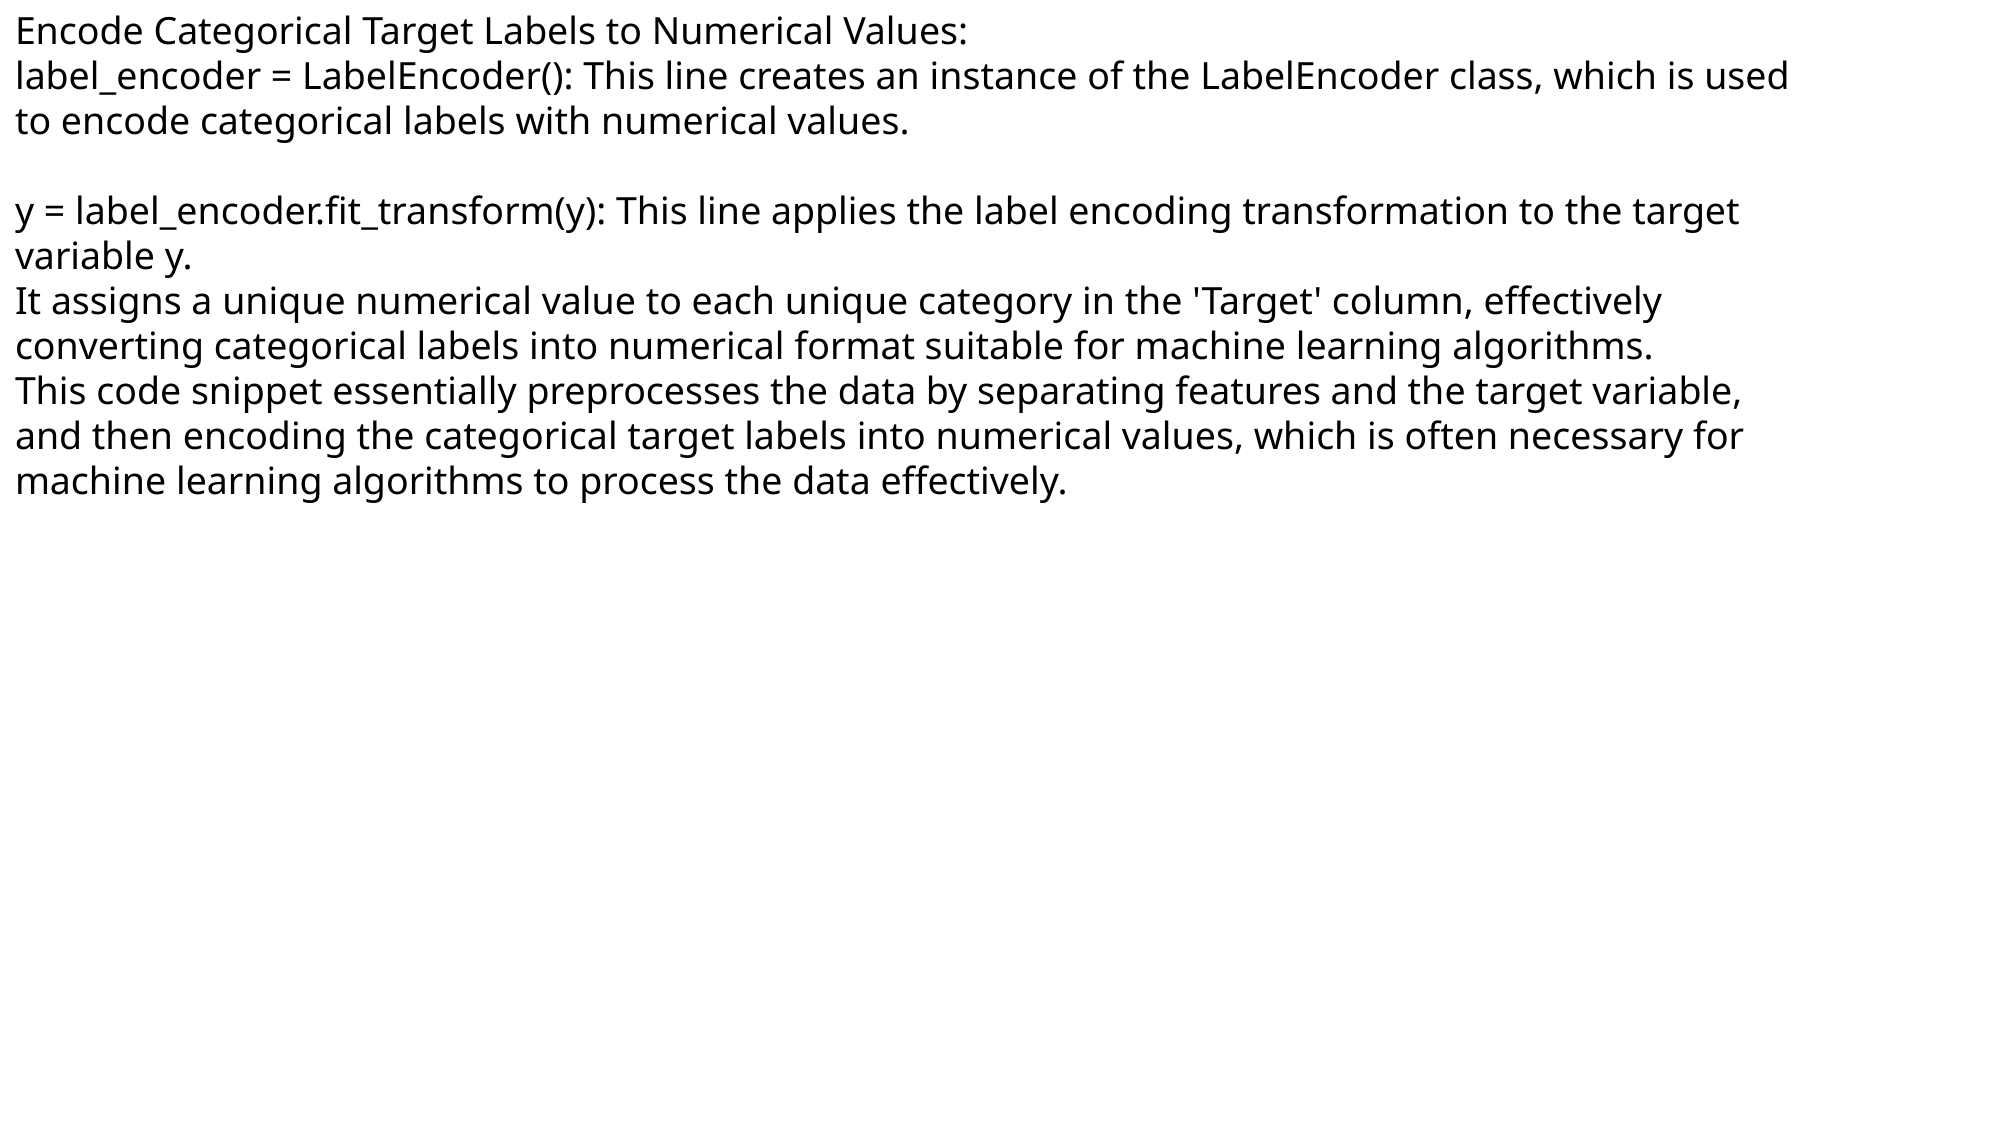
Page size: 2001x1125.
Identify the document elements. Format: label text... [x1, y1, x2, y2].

text_box Encode Categorical Target Labels to Numerical Values: label_encoder = LabelEncoder(): This line creates an instance of the LabelEncoder class, which is used to encode categorical labels with numerical values. y = label_encoder.fit_transform(y): This line applies the label encoding transformation to the target variable y. It assigns a unique numerical value to each unique category in the 'Target' column, effectively converting categorical labels into numerical format suitable for machine learning algorithms. This code snippet essentially preprocesses the data by separating features and the target variable, and then encoding the categorical target labels into numerical values, which is often necessary for machine learning algorithms to process the data effectively. [0, 0, 1814, 510]
